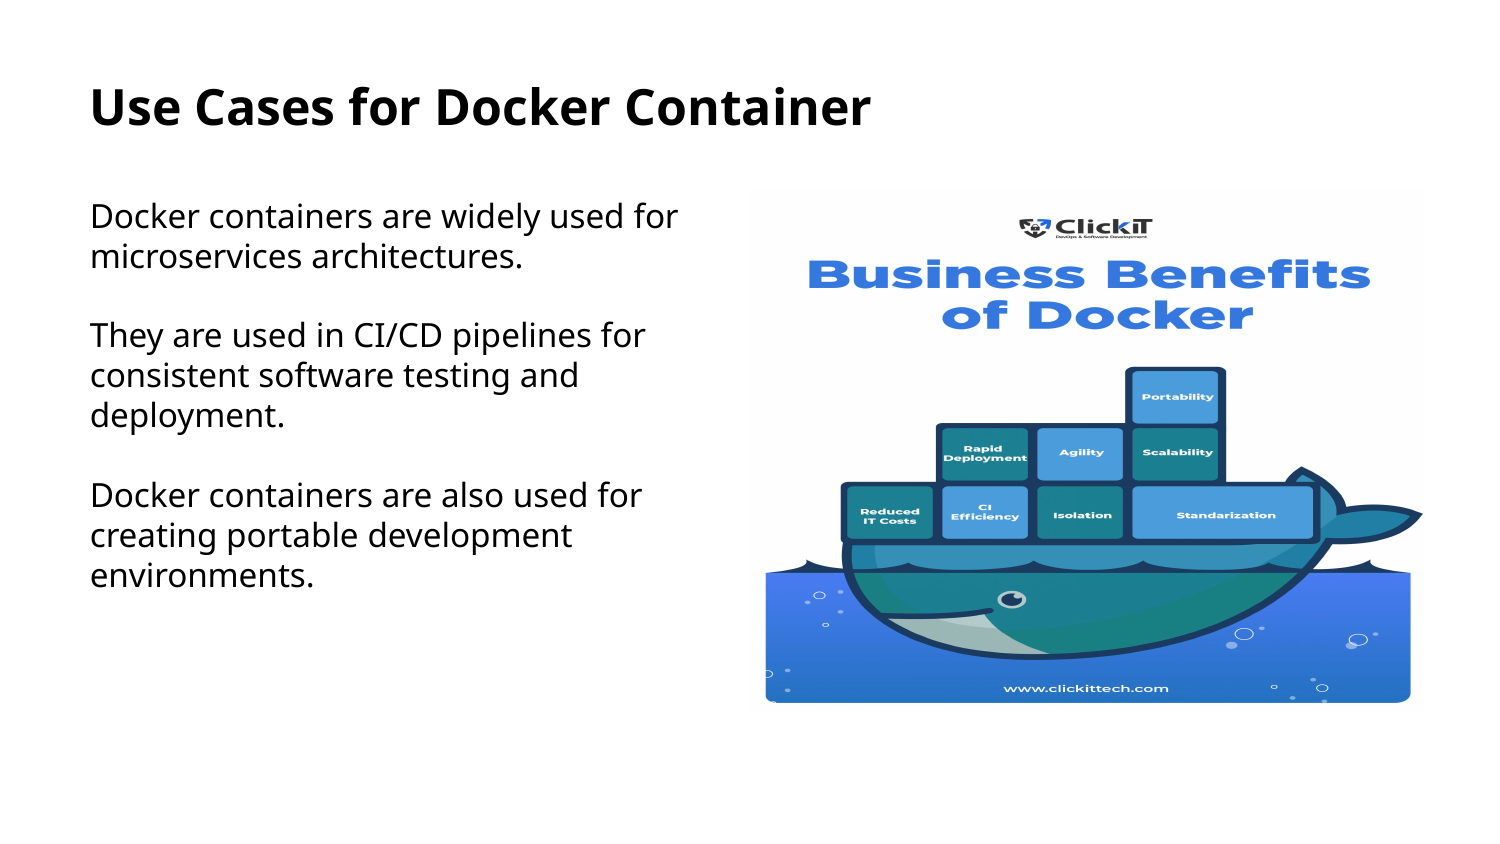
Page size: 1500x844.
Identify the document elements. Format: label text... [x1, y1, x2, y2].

picture [749, 187, 1425, 713]
text_box Use Cases for Docker Container [74, 37, 1425, 173]
text_box Docker containers are widely used for microservices architectures. They are used in CI/CD pipelines for consistent software testing and deployment. Docker containers are also used for creating portable development environments. [74, 187, 749, 713]
